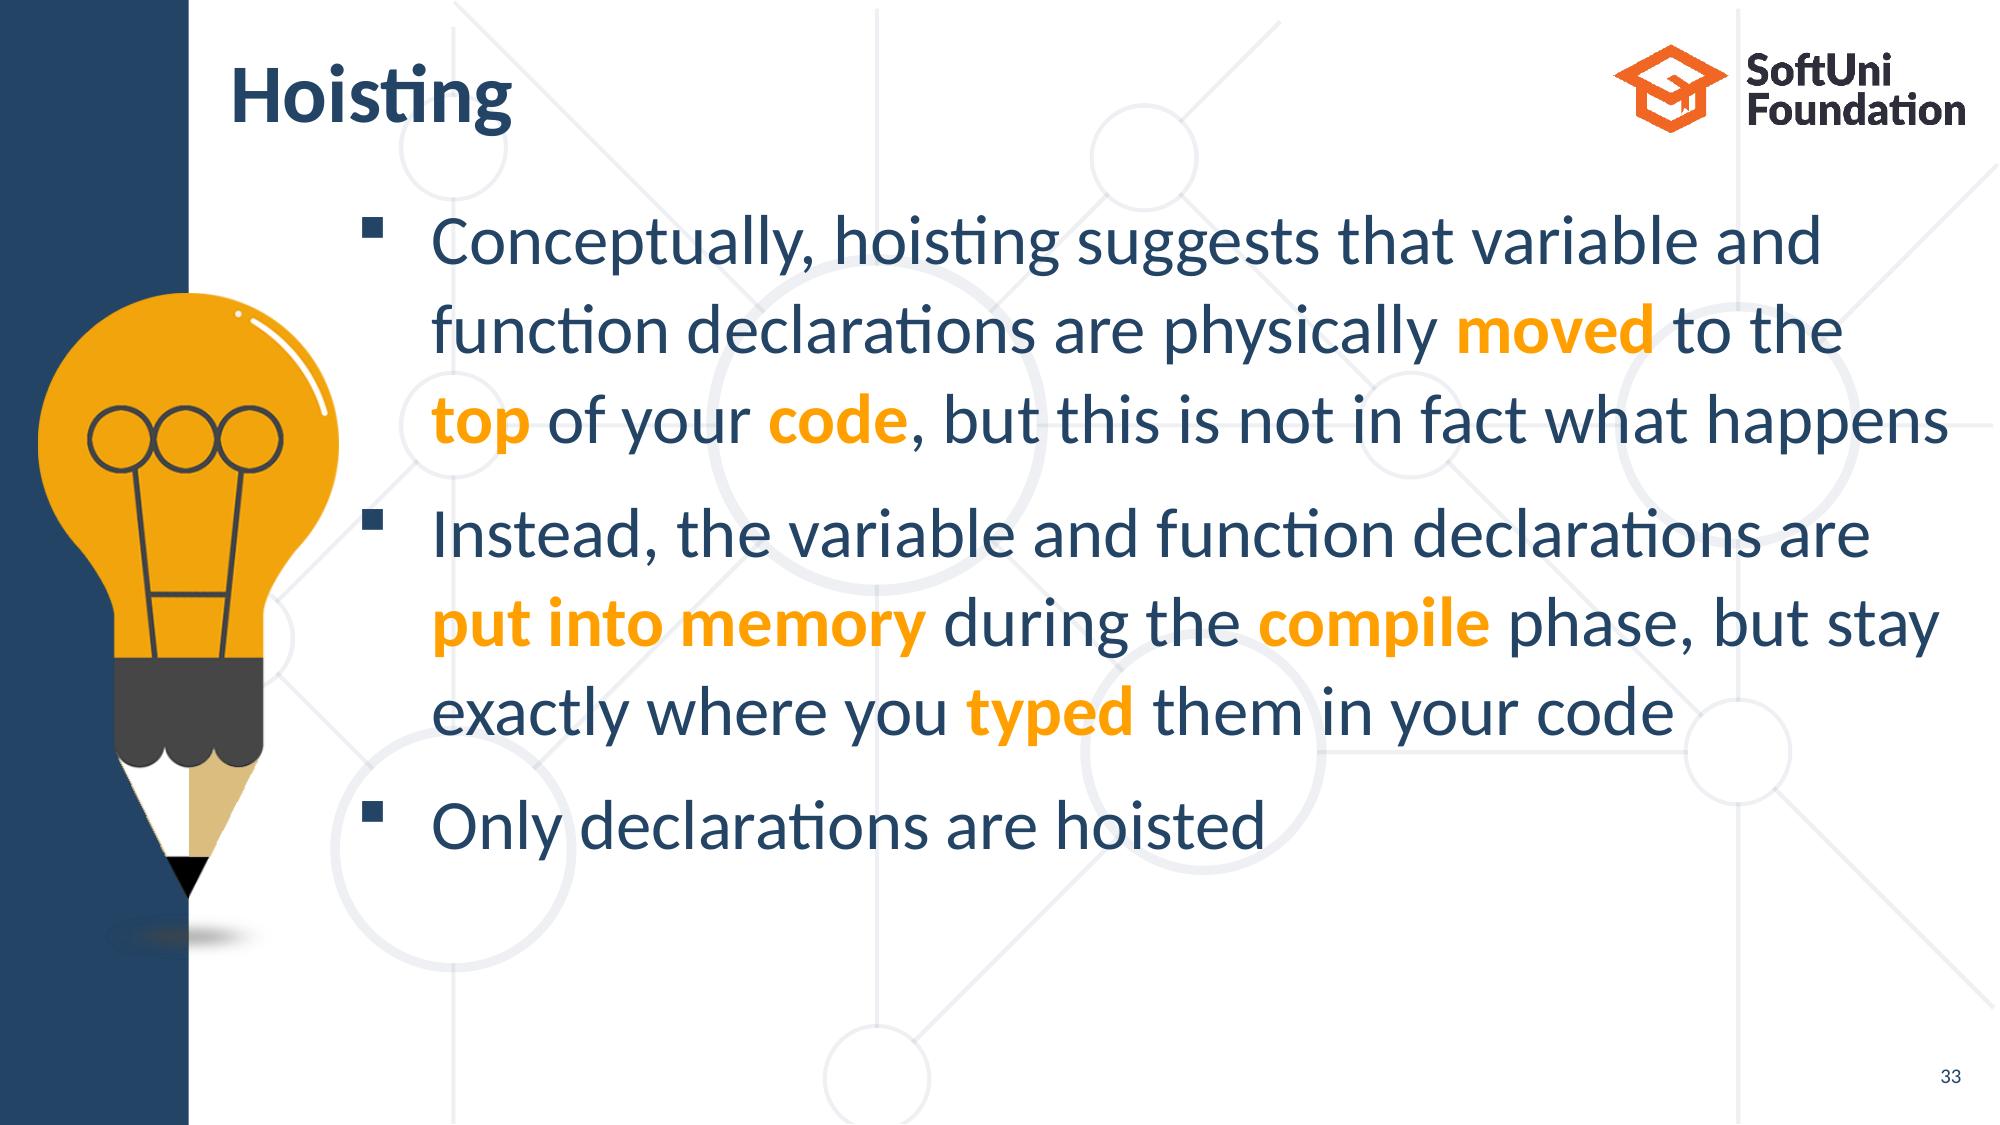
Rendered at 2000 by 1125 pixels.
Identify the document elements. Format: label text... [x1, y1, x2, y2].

picture [38, 293, 338, 961]
slide_number 33 [1896, 1049, 1968, 1101]
title Hoisting [212, 16, 1591, 162]
picture [1613, 44, 1965, 133]
list Conceptually, hoisting suggests that variable and function declarations are physically moved to the top of your code, but this is not in fact what happens Instead, the variable and function declarations are put into memory during the compile phase, but stay exactly where you typed them in your code Only declarations are hoisted [338, 183, 1988, 1050]
